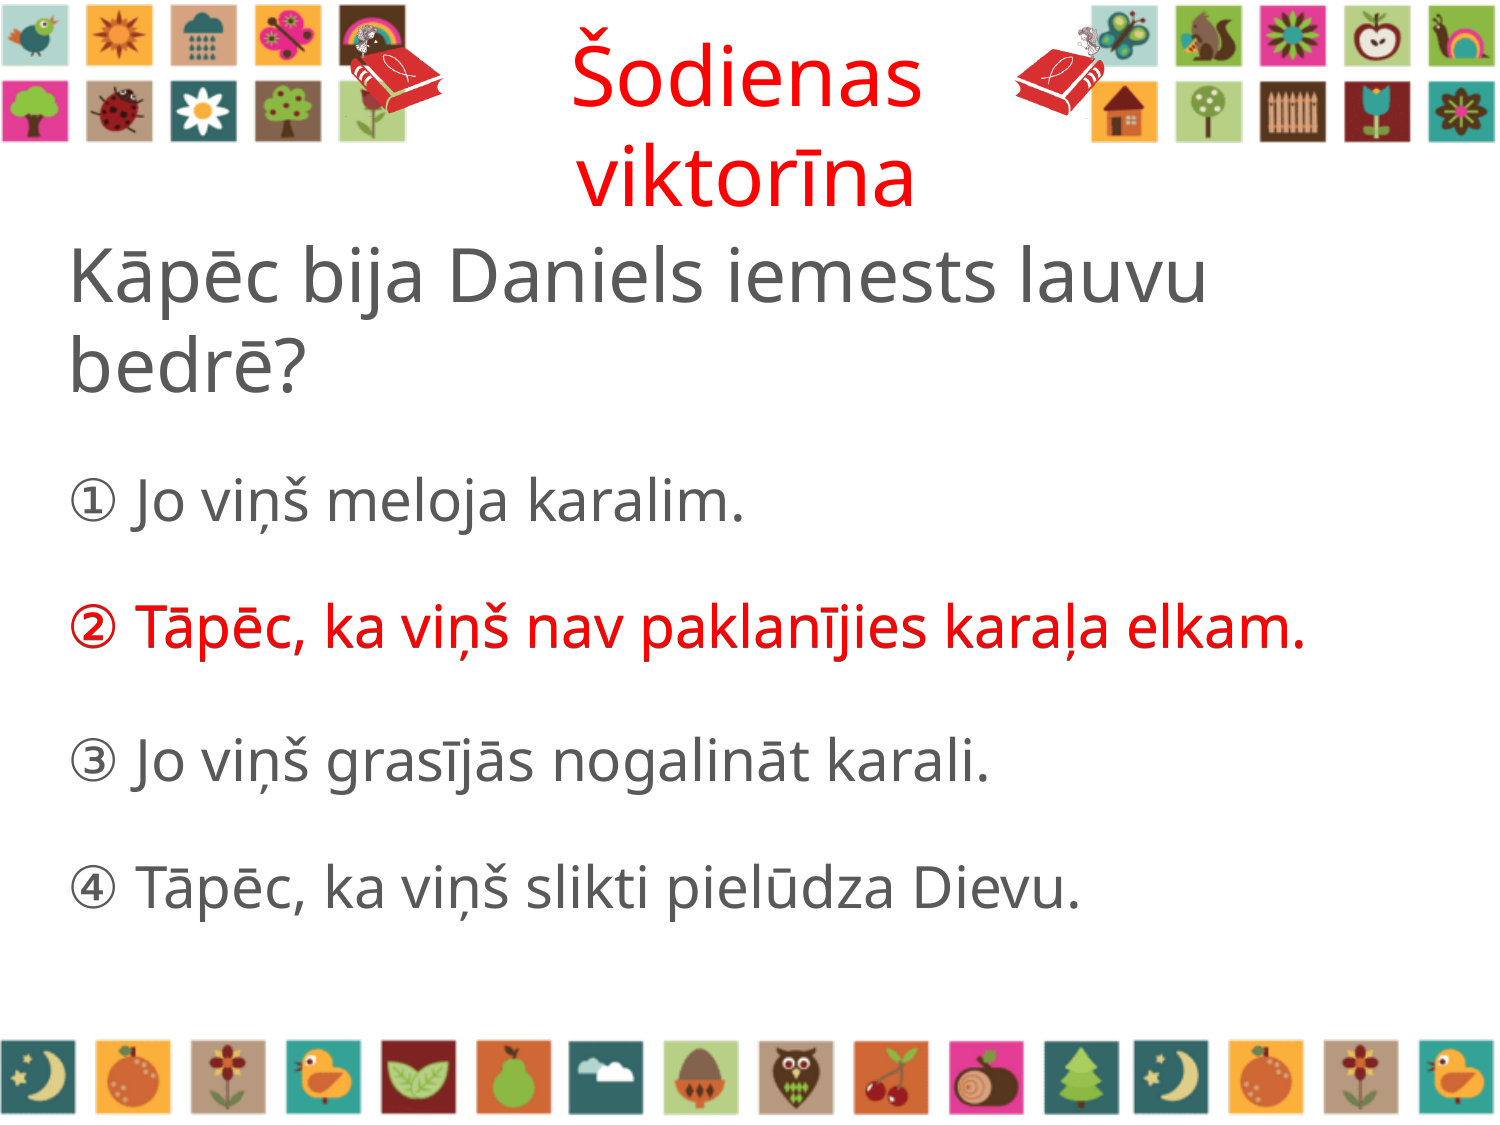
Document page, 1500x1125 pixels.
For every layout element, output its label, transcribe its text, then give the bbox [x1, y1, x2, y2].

text_box Šodienas viktorīna [414, 16, 1080, 219]
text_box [0, 1028, 1500, 1118]
text_box Kāpēc bija Daniels iemests lauvu bedrē? [53, 219, 1436, 415]
text_box ③ Jo viņš grasījās nogalināt karali. [53, 716, 1483, 801]
picture [0, 3, 475, 150]
text_box ② Tāpēc, ka viņš nav paklanījies karaļa elkam. [53, 581, 1483, 667]
text_box ① Jo viņš meloja karalim. [53, 456, 1436, 541]
picture [982, 3, 1500, 150]
text_box ④ Tāpēc, ka viņš slikti pielūdza Dievu. [53, 842, 1483, 928]
